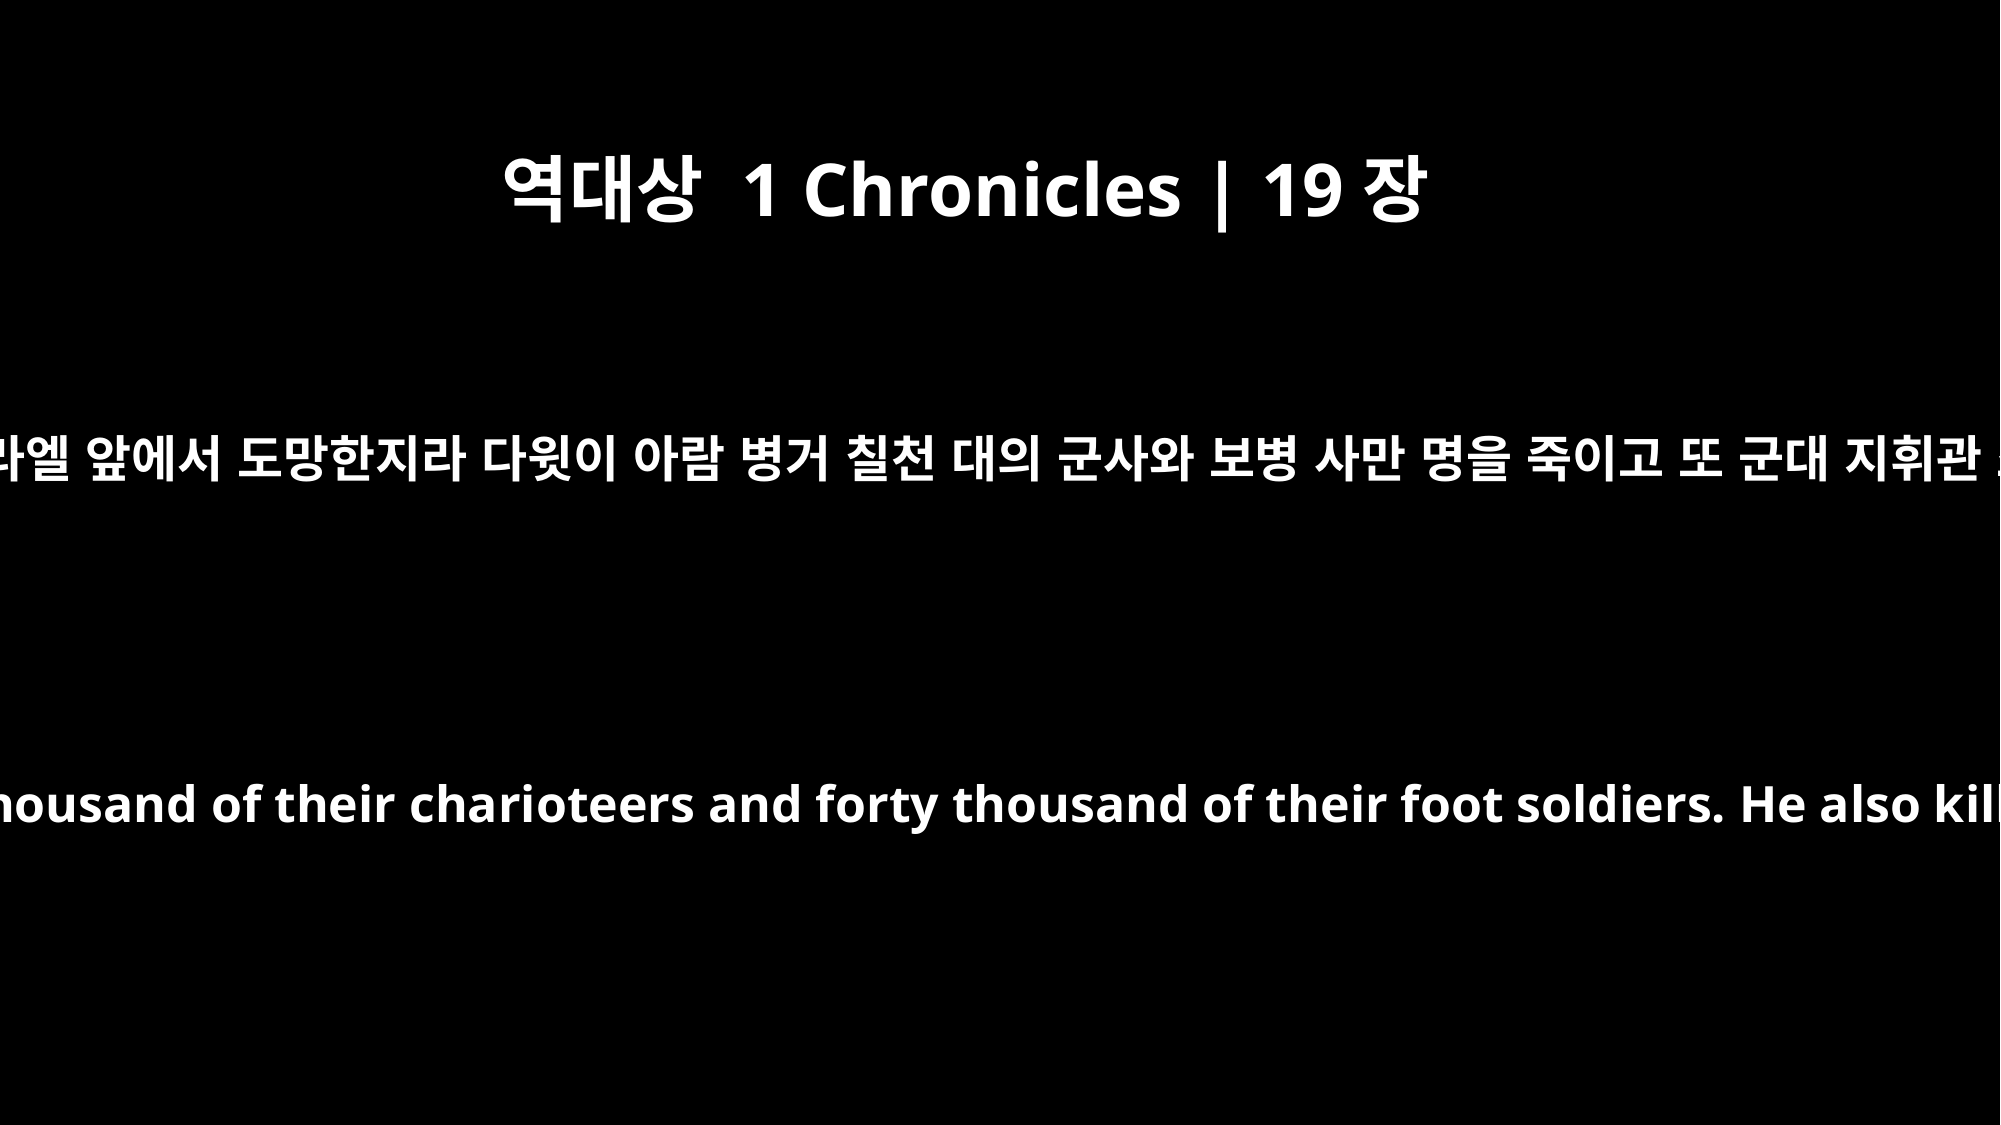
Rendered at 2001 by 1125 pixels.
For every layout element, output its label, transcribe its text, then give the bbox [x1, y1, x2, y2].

text_box 역대상 1 Chronicles | 19장 [487, 136, 1445, 239]
text_box 18 아람 사람이 이스라엘 앞에서 도망한지라 다윗이 아람 병거 칠천 대의 군사와 보병 사만 명을 죽이고 또 군대 지휘관 소박을 죽이매 [0, 359, 2000, 495]
text_box But they fled before Israel, and David killed seven thousand of their charioteers and forty thousand of their foot soldiers. He also killed Shophach the commander of their army. [0, 764, 2000, 840]
